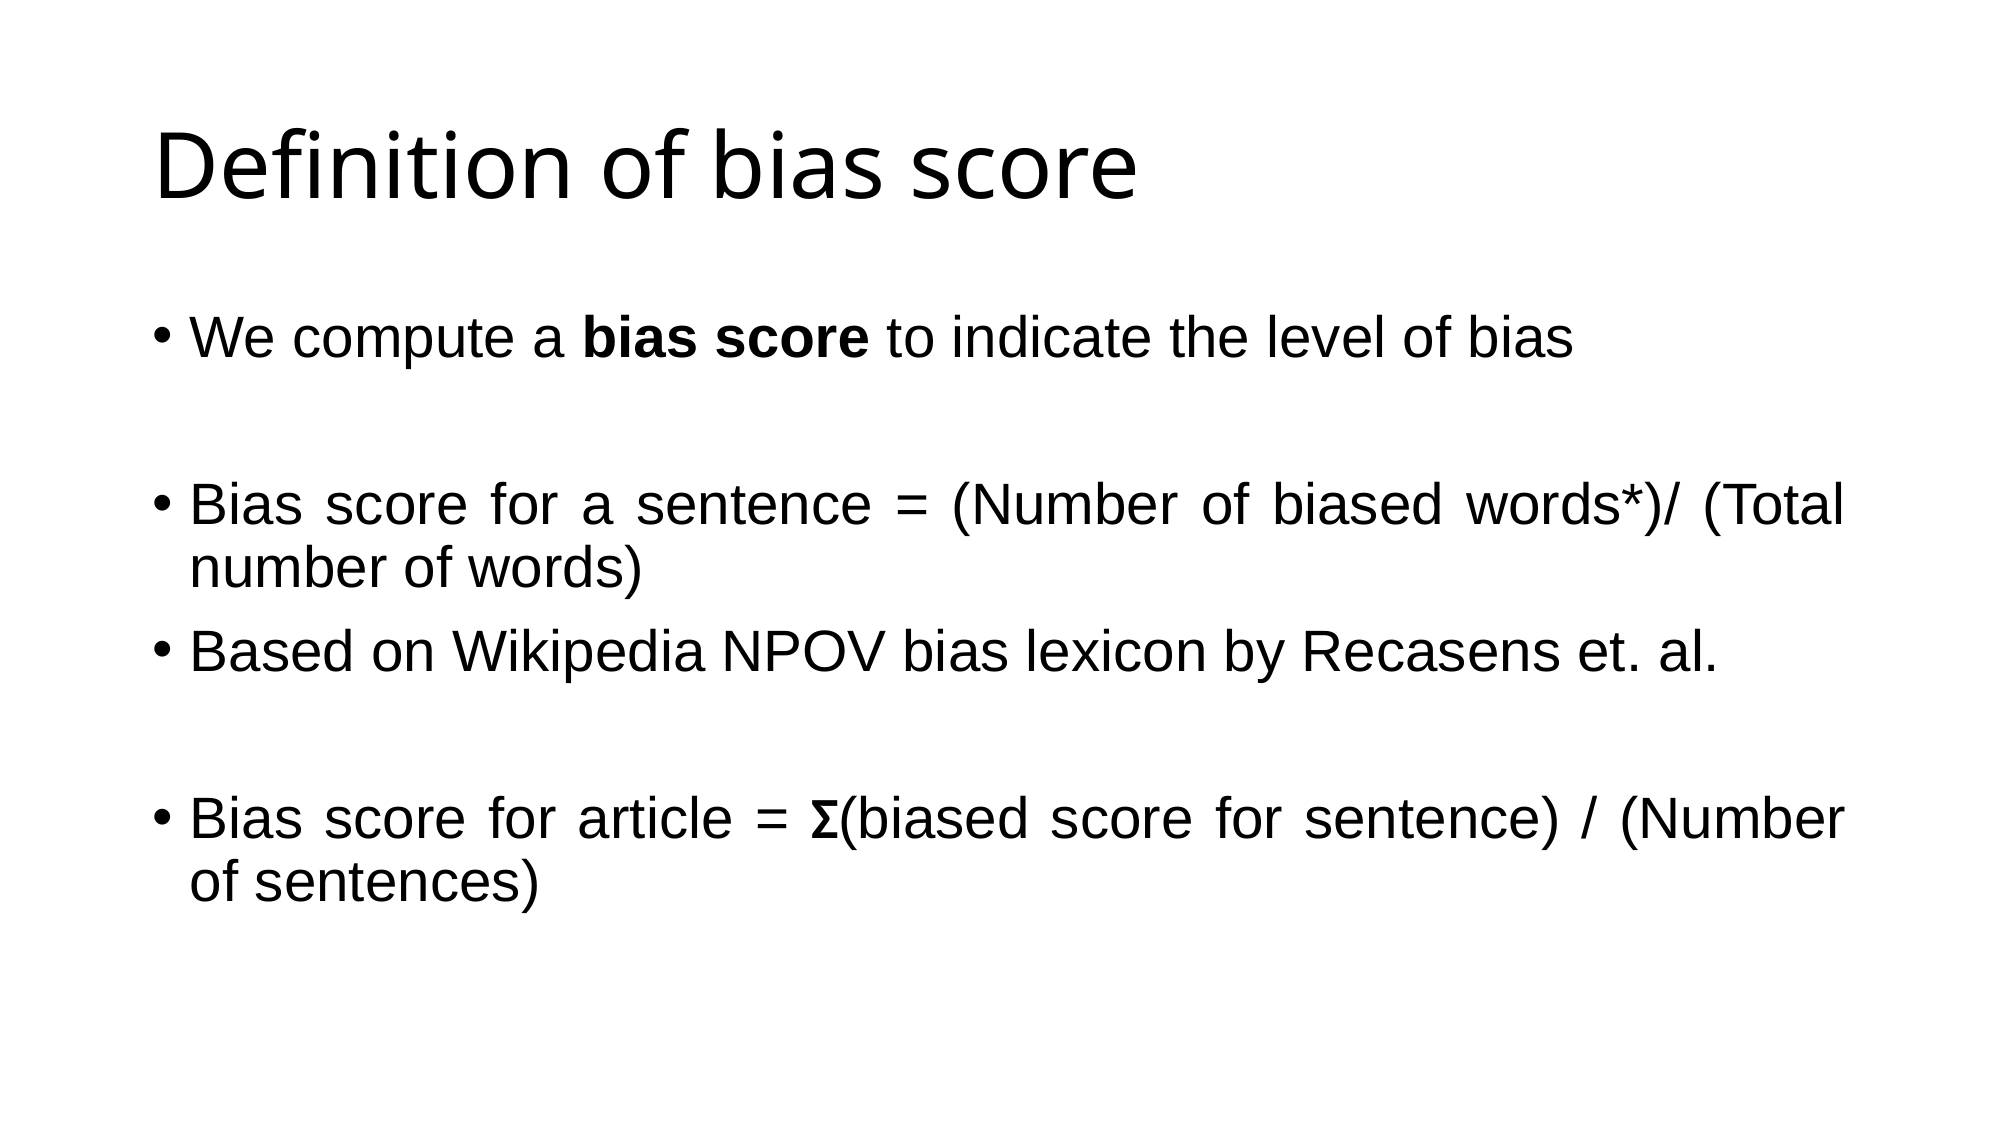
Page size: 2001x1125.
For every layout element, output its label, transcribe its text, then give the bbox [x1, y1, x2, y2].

list We compute a bias score to indicate the level of bias Bias score for a sentence = (Number of biased words*)/ (Total number of words) Based on Wikipedia NPOV bias lexicon by Recasens et. al. Bias score for article = Σ(biased score for sentence) / (Number of sentences) [137, 299, 1863, 1014]
title Definition of bias score [137, 59, 1863, 278]
